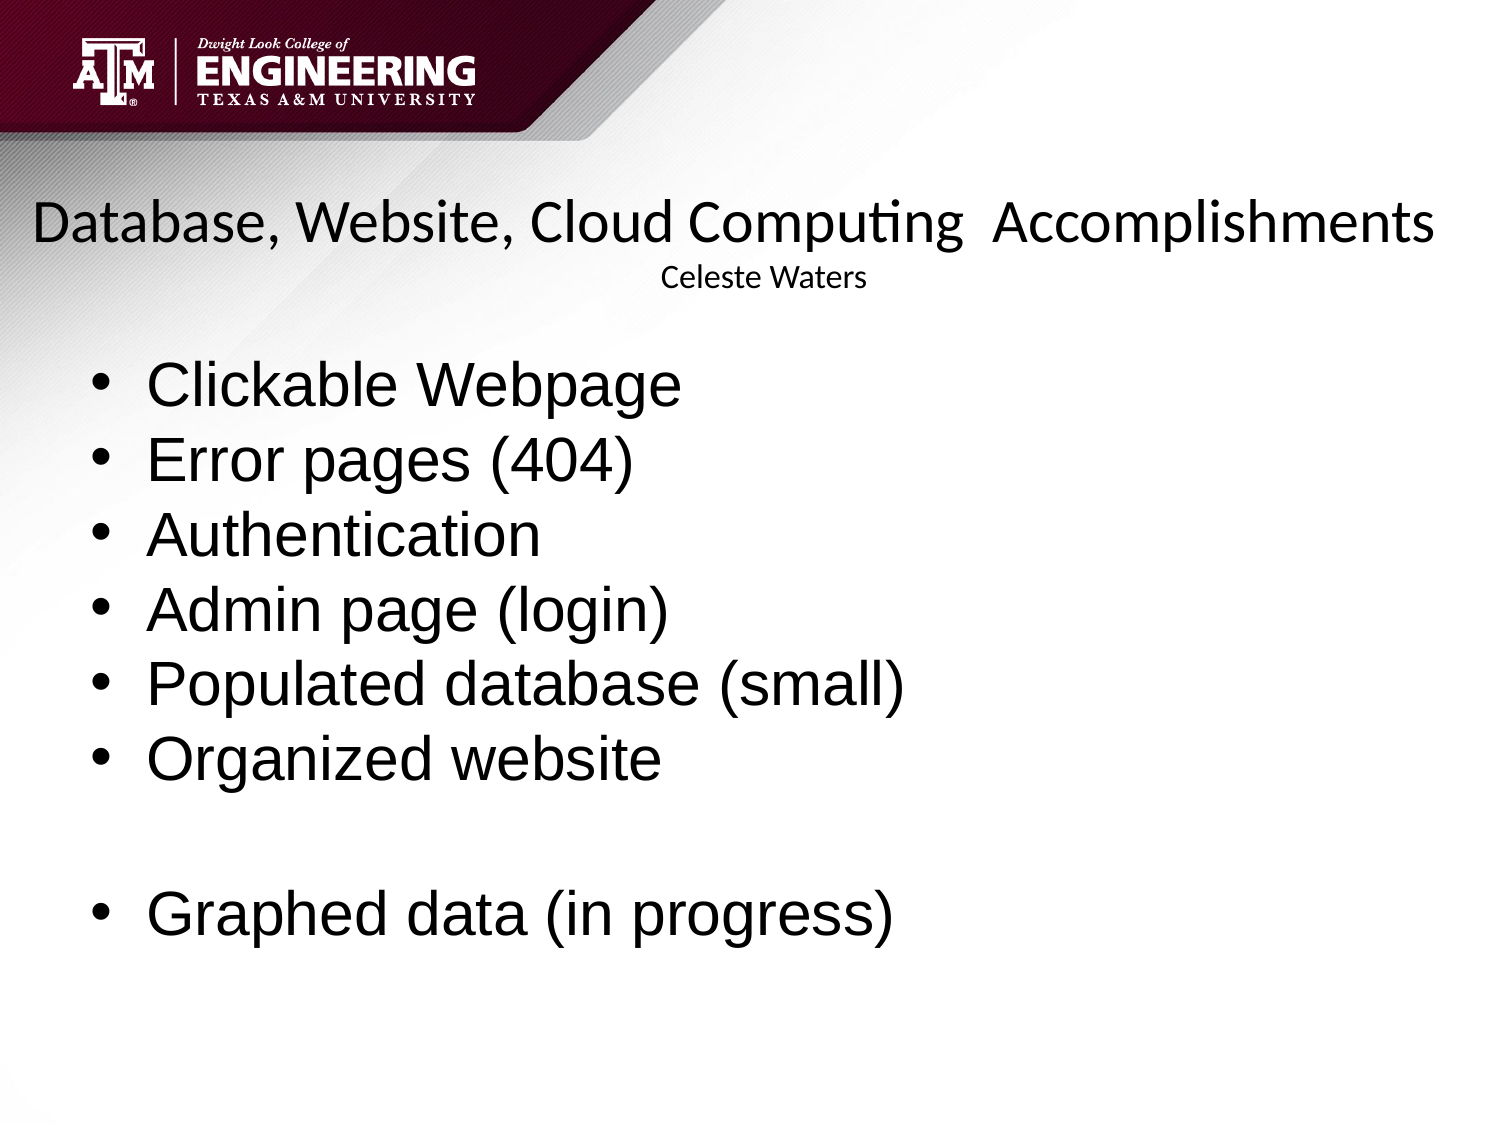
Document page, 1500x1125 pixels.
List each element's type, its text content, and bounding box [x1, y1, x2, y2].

list Clickable Webpage Error pages (404) Authentication Admin page (login) Populated database (small) Organized website Graphed data (in progress) [75, 336, 1425, 1097]
title Database, Website, Cloud Computing Accomplishments Celeste Waters [18, 172, 1470, 304]
picture [0, 0, 1500, 1125]
